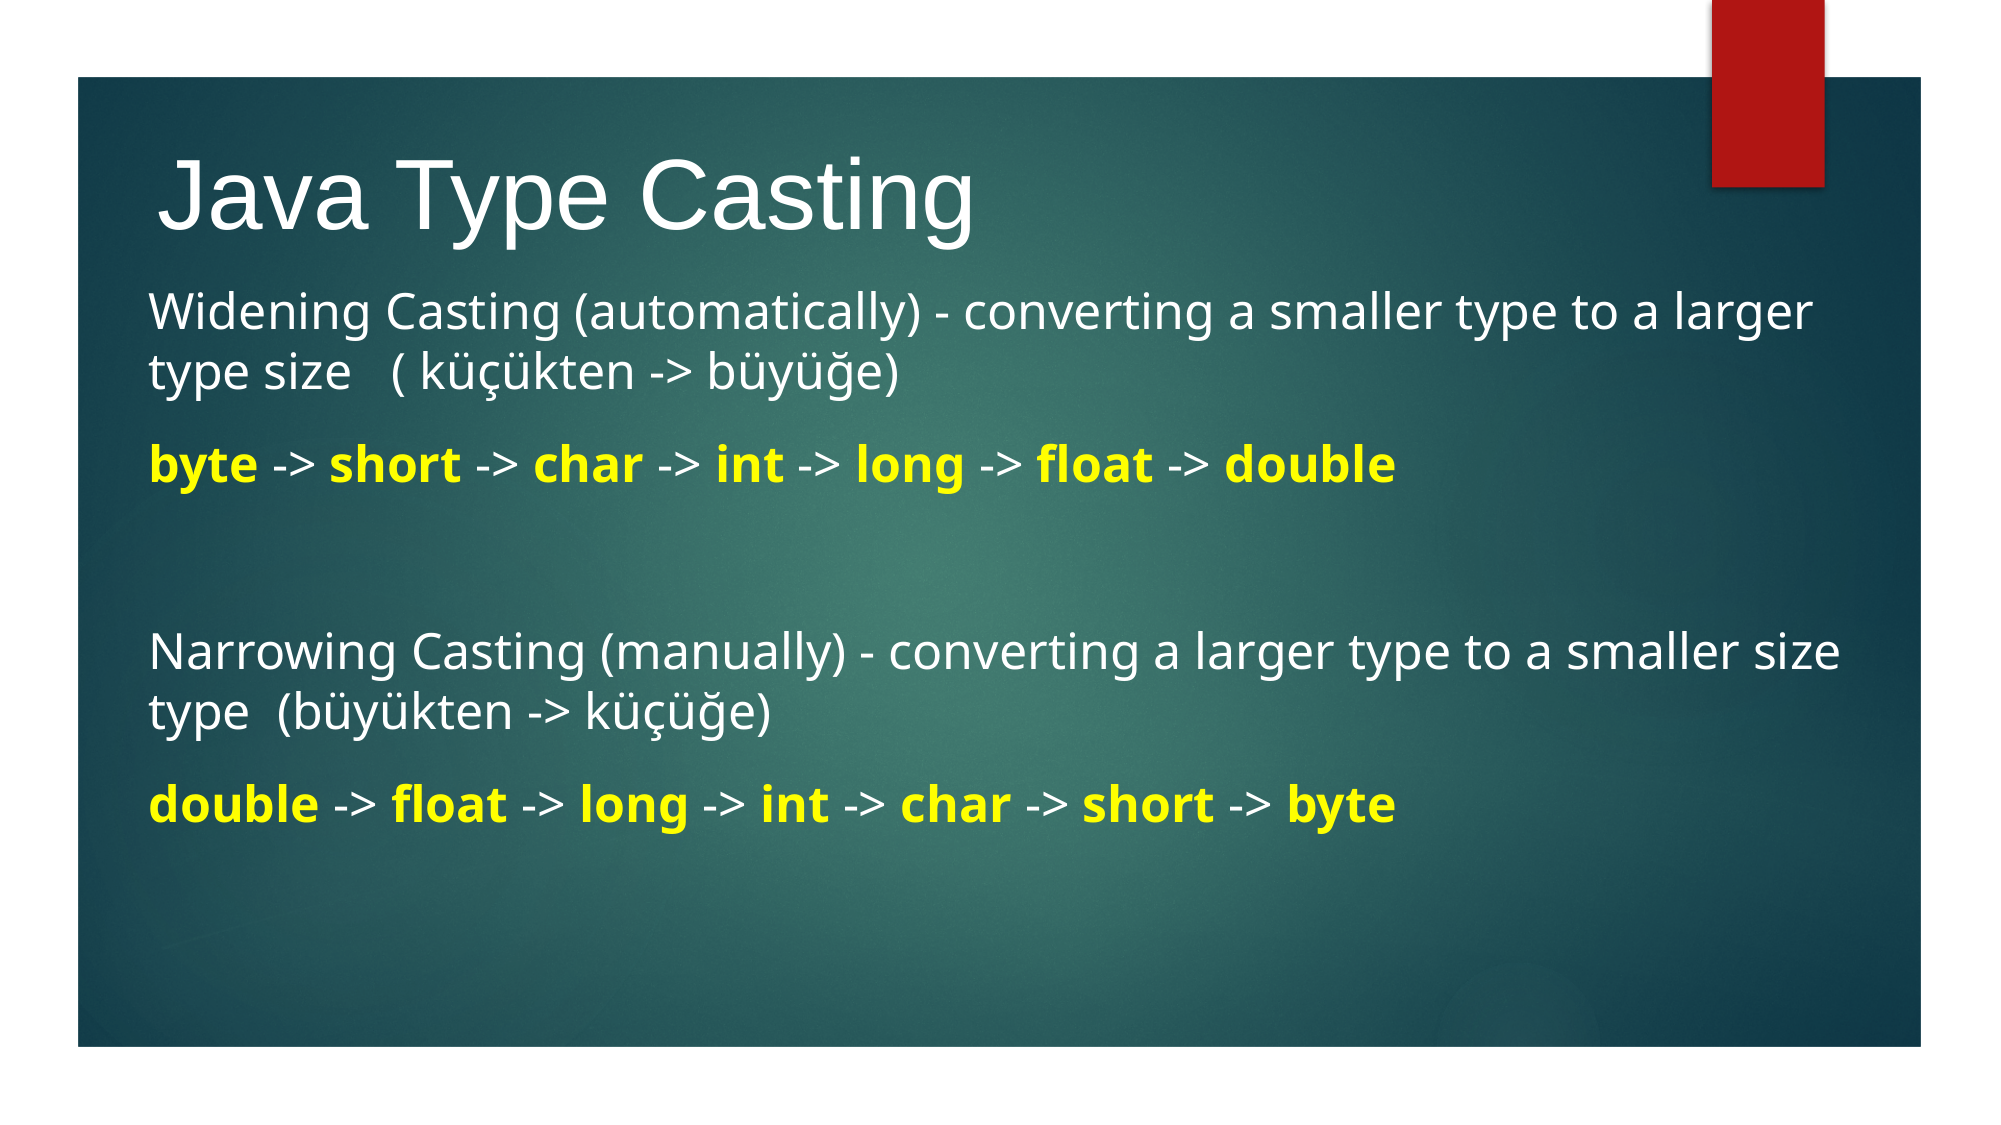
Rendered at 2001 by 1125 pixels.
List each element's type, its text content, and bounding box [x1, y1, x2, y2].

text_box Widening Casting (automatically) - converting a smaller type to a larger type size ( küçükten -> büyüğe) byte -> short -> char -> int -> long -> float -> double Narrowing Casting (manually) - converting a larger type to a smaller size type (büyükten -> küçüğe) double -> float -> long -> int -> char -> short -> byte [133, 272, 1907, 840]
text_box Java Type Casting [142, 122, 993, 257]
